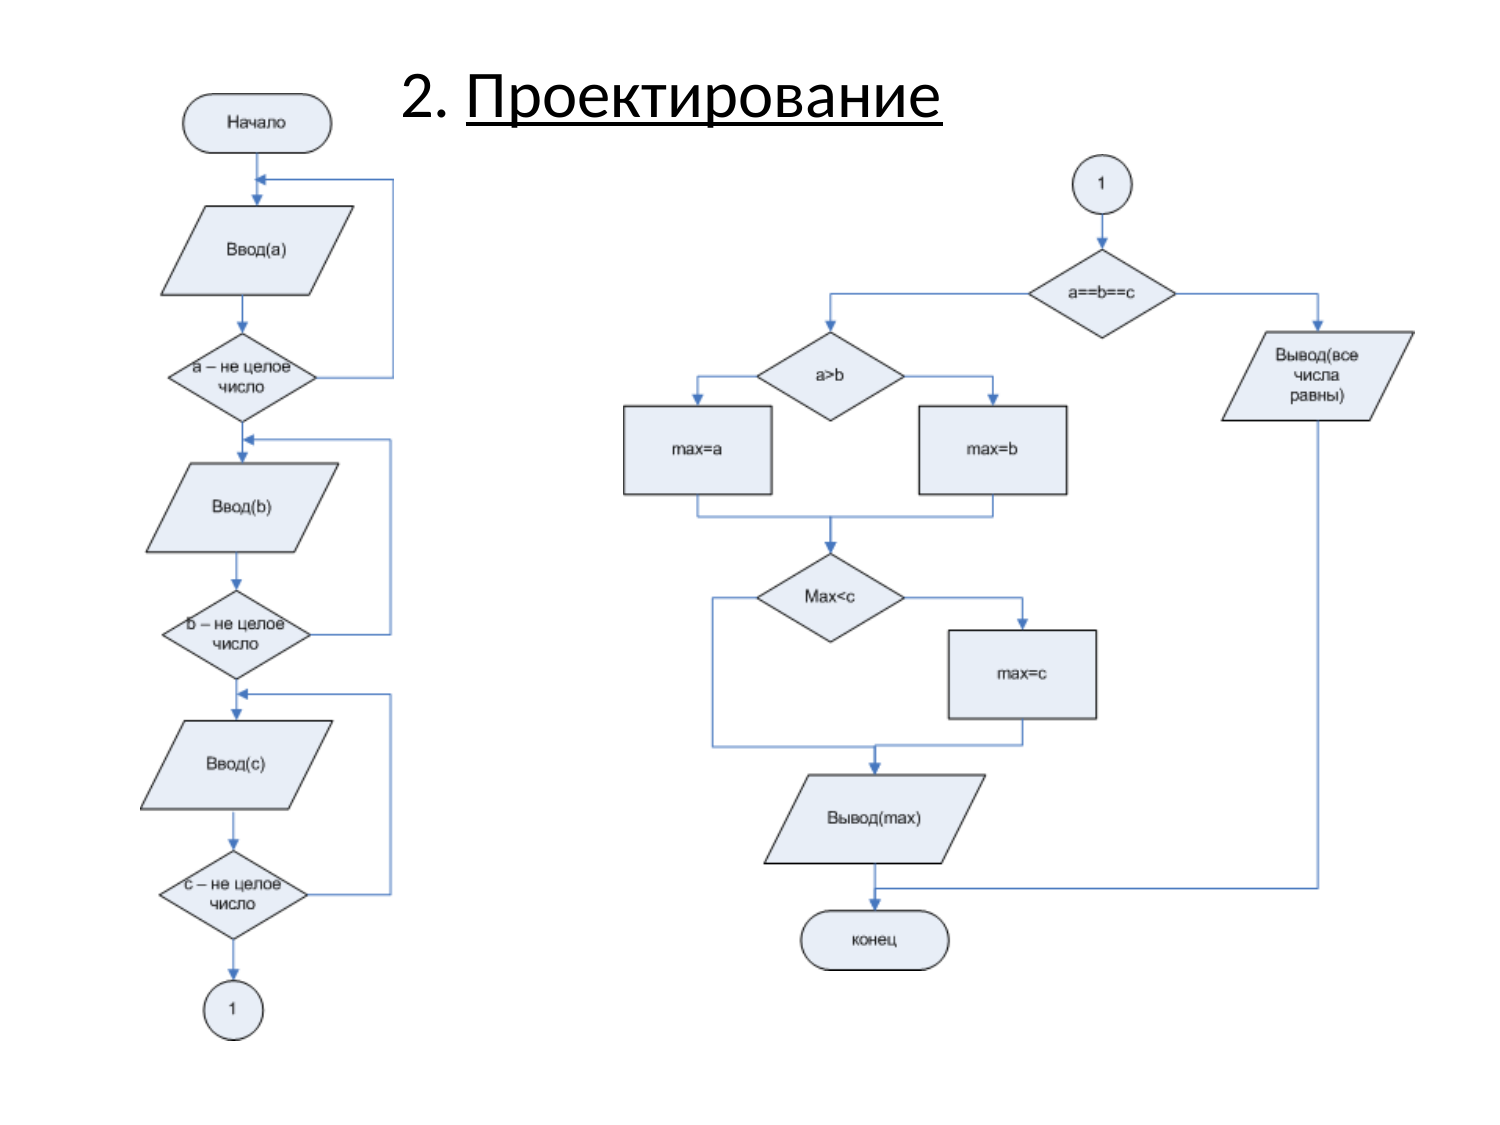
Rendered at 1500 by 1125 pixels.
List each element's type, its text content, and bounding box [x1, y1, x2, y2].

picture [139, 92, 394, 1041]
text_box 2. Проектирование [385, 43, 1144, 139]
picture [623, 154, 1415, 971]
